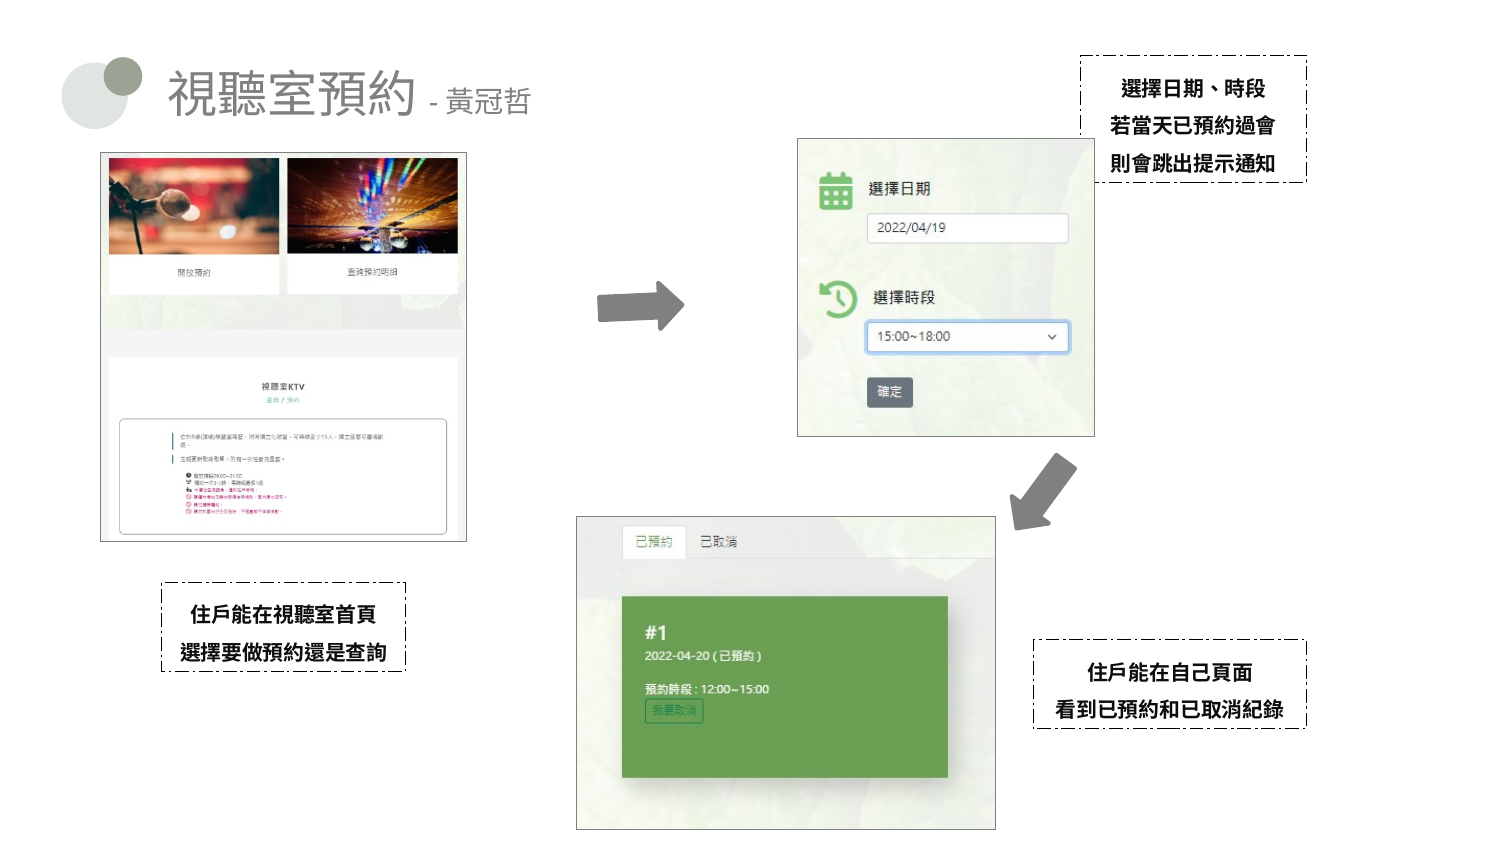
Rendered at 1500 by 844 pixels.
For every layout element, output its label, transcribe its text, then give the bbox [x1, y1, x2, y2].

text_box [61, 56, 143, 130]
text_box 住戶能在自己頁面 看到已預約和已取消紀錄 [1033, 639, 1307, 729]
text_box 住戶能在視聽室首頁 選擇要做預約還是查詢 [161, 582, 406, 672]
text_box 視聽室預約-黃冠哲 [155, 57, 545, 129]
text_box [1009, 452, 1077, 531]
picture [576, 516, 996, 831]
text_box [597, 280, 685, 331]
picture [796, 138, 1095, 437]
picture [100, 152, 467, 543]
text_box 選擇日期、時段 若當天已預約過會 則會跳出提示通知 [1080, 55, 1307, 183]
